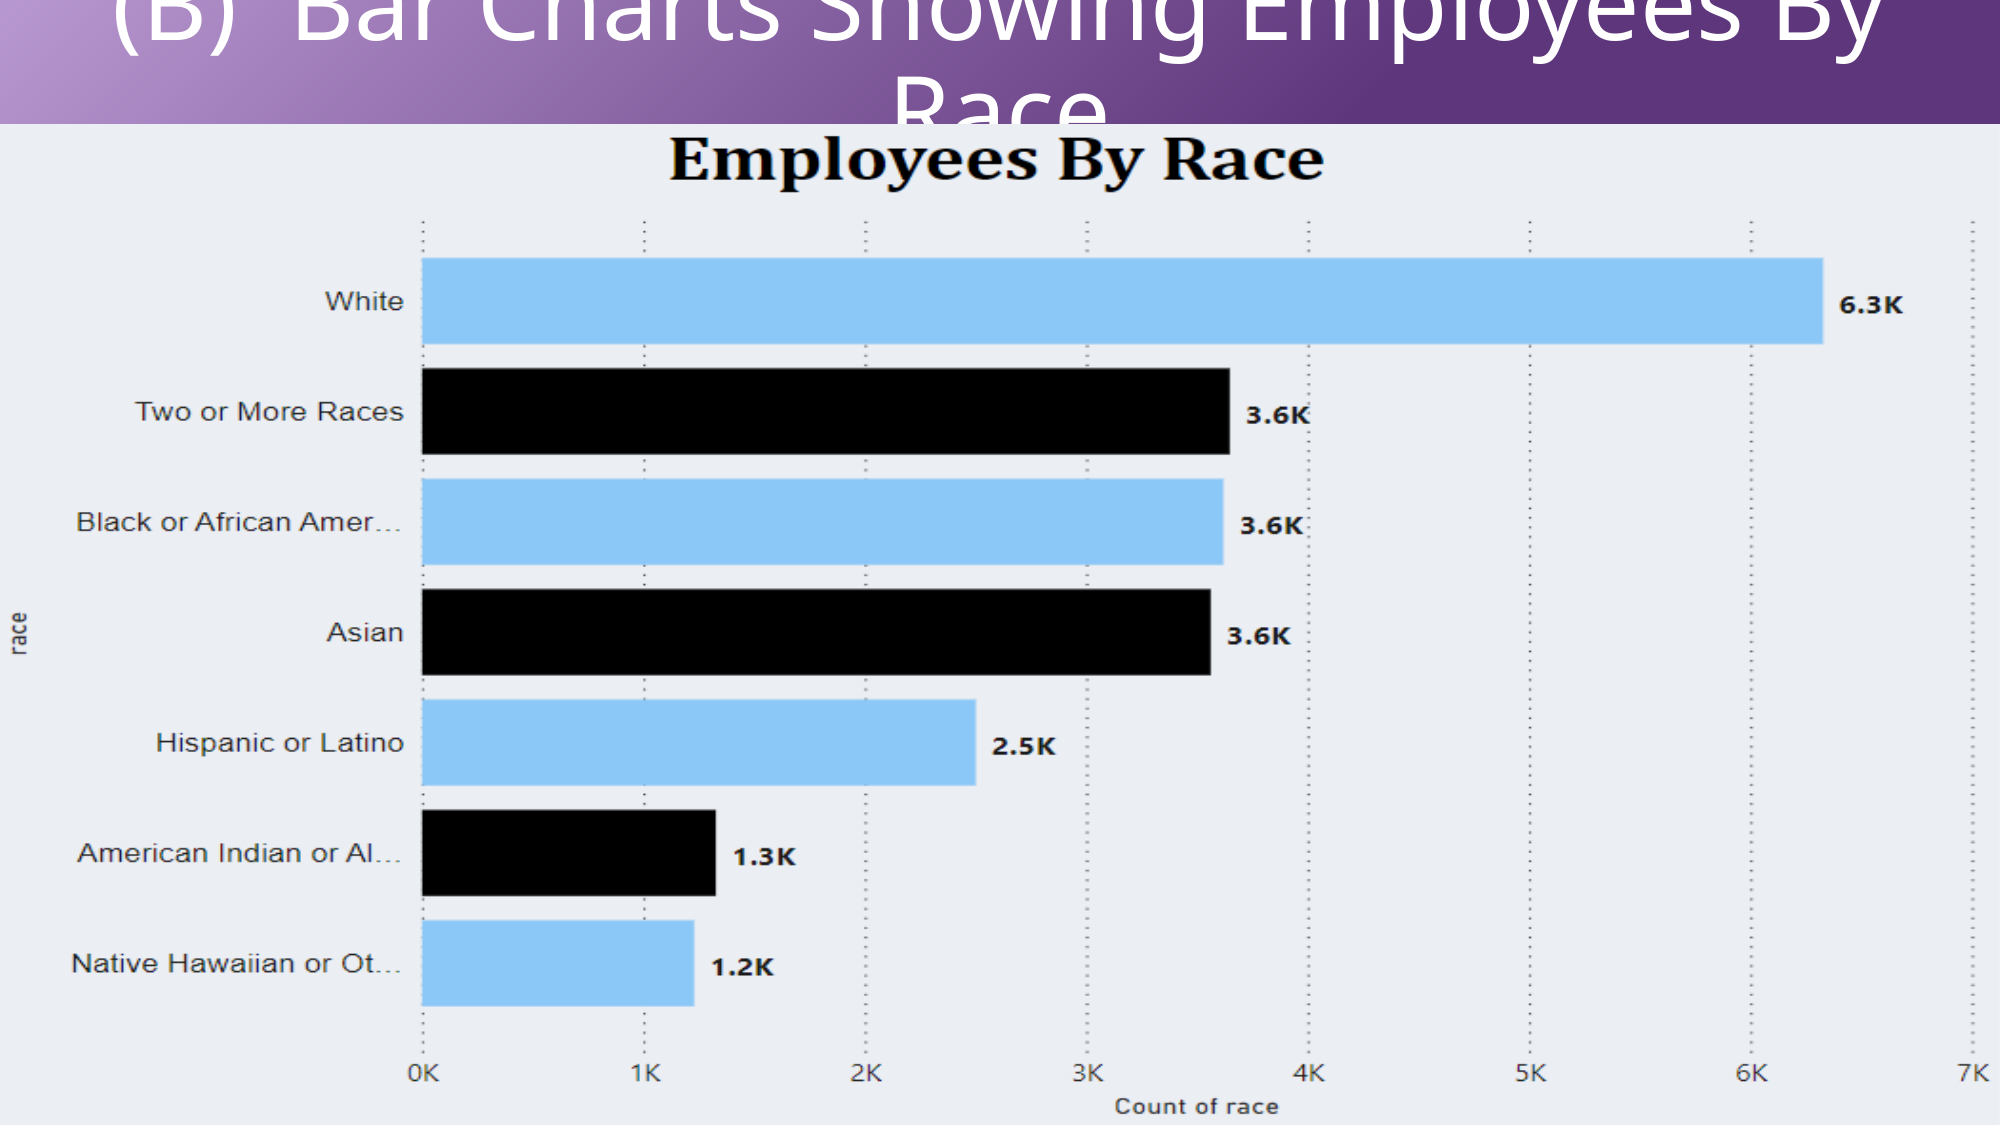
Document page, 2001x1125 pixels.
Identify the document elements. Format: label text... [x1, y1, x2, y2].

picture [0, 124, 2000, 1125]
title (B) Bar Charts Showing Employees By Race [0, 0, 2000, 124]
